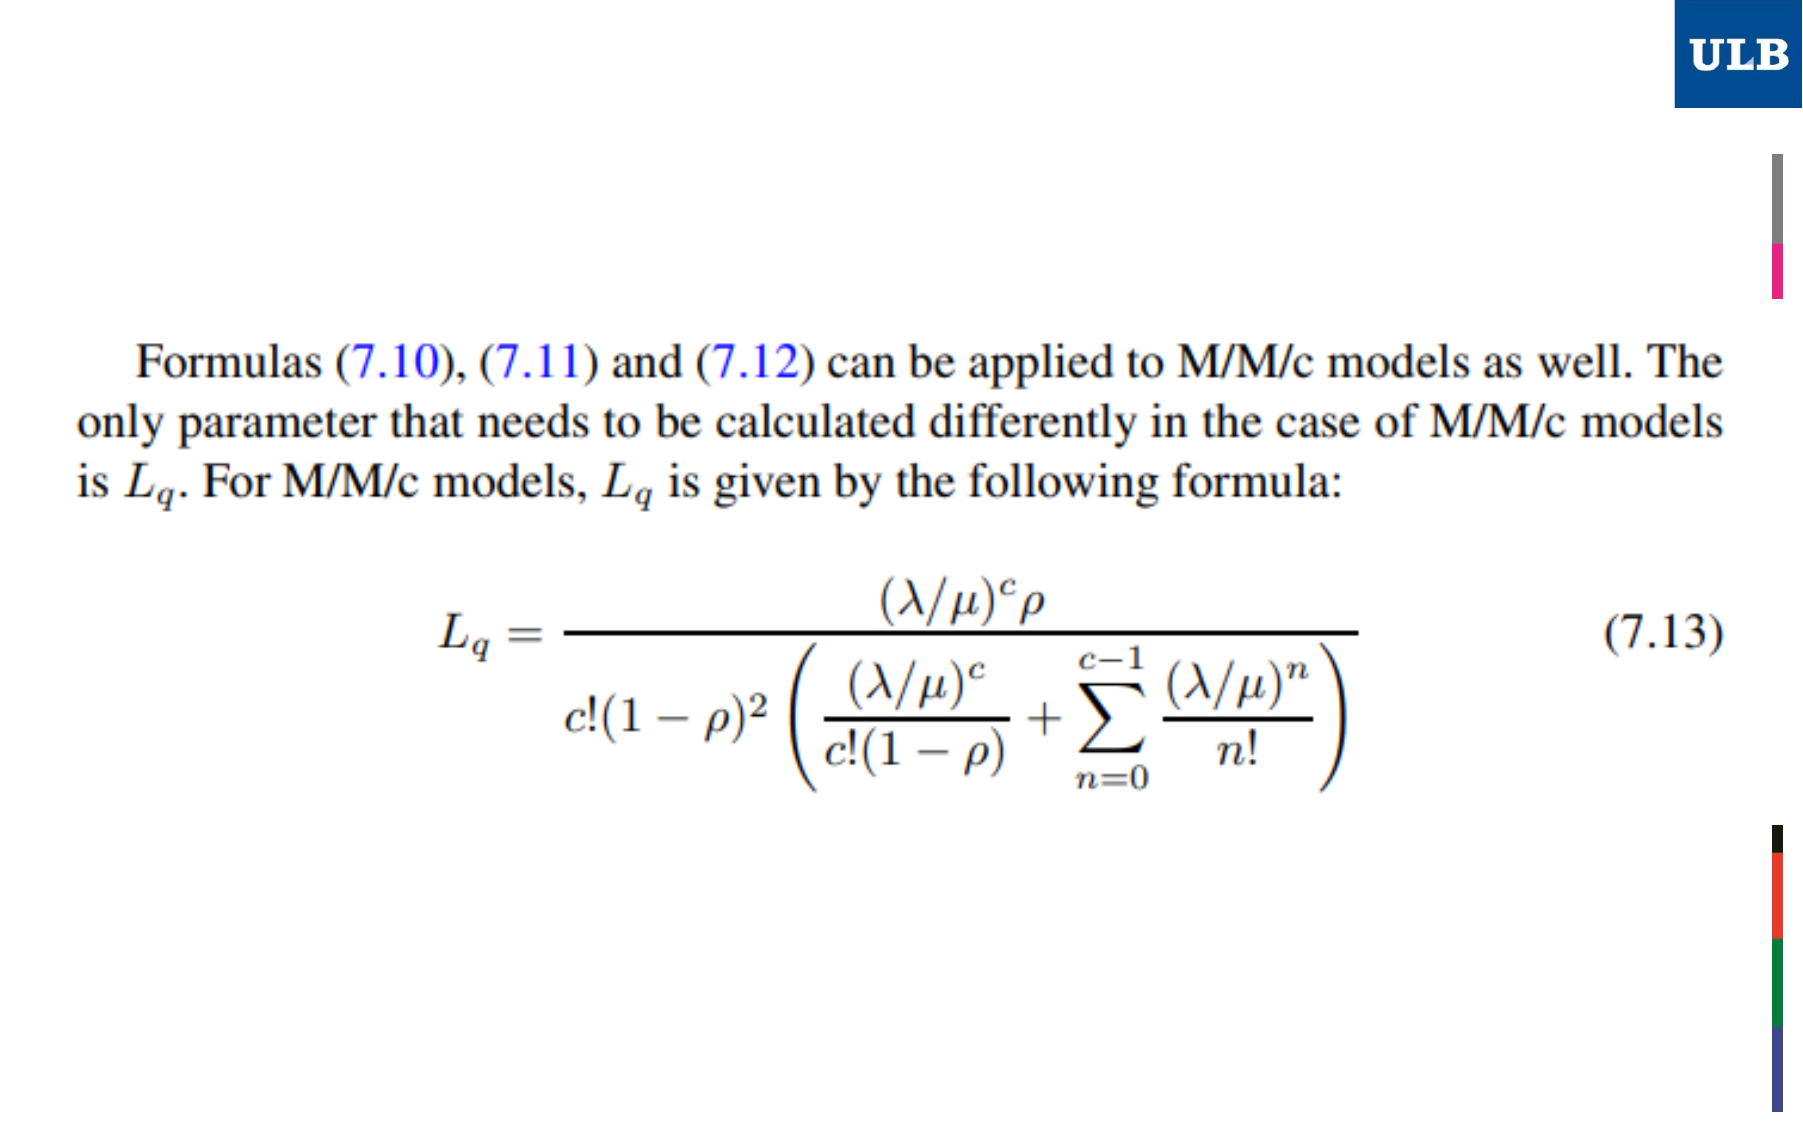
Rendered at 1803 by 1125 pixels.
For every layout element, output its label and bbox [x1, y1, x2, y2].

picture [1674, 0, 1802, 108]
picture [5, 154, 1797, 1112]
